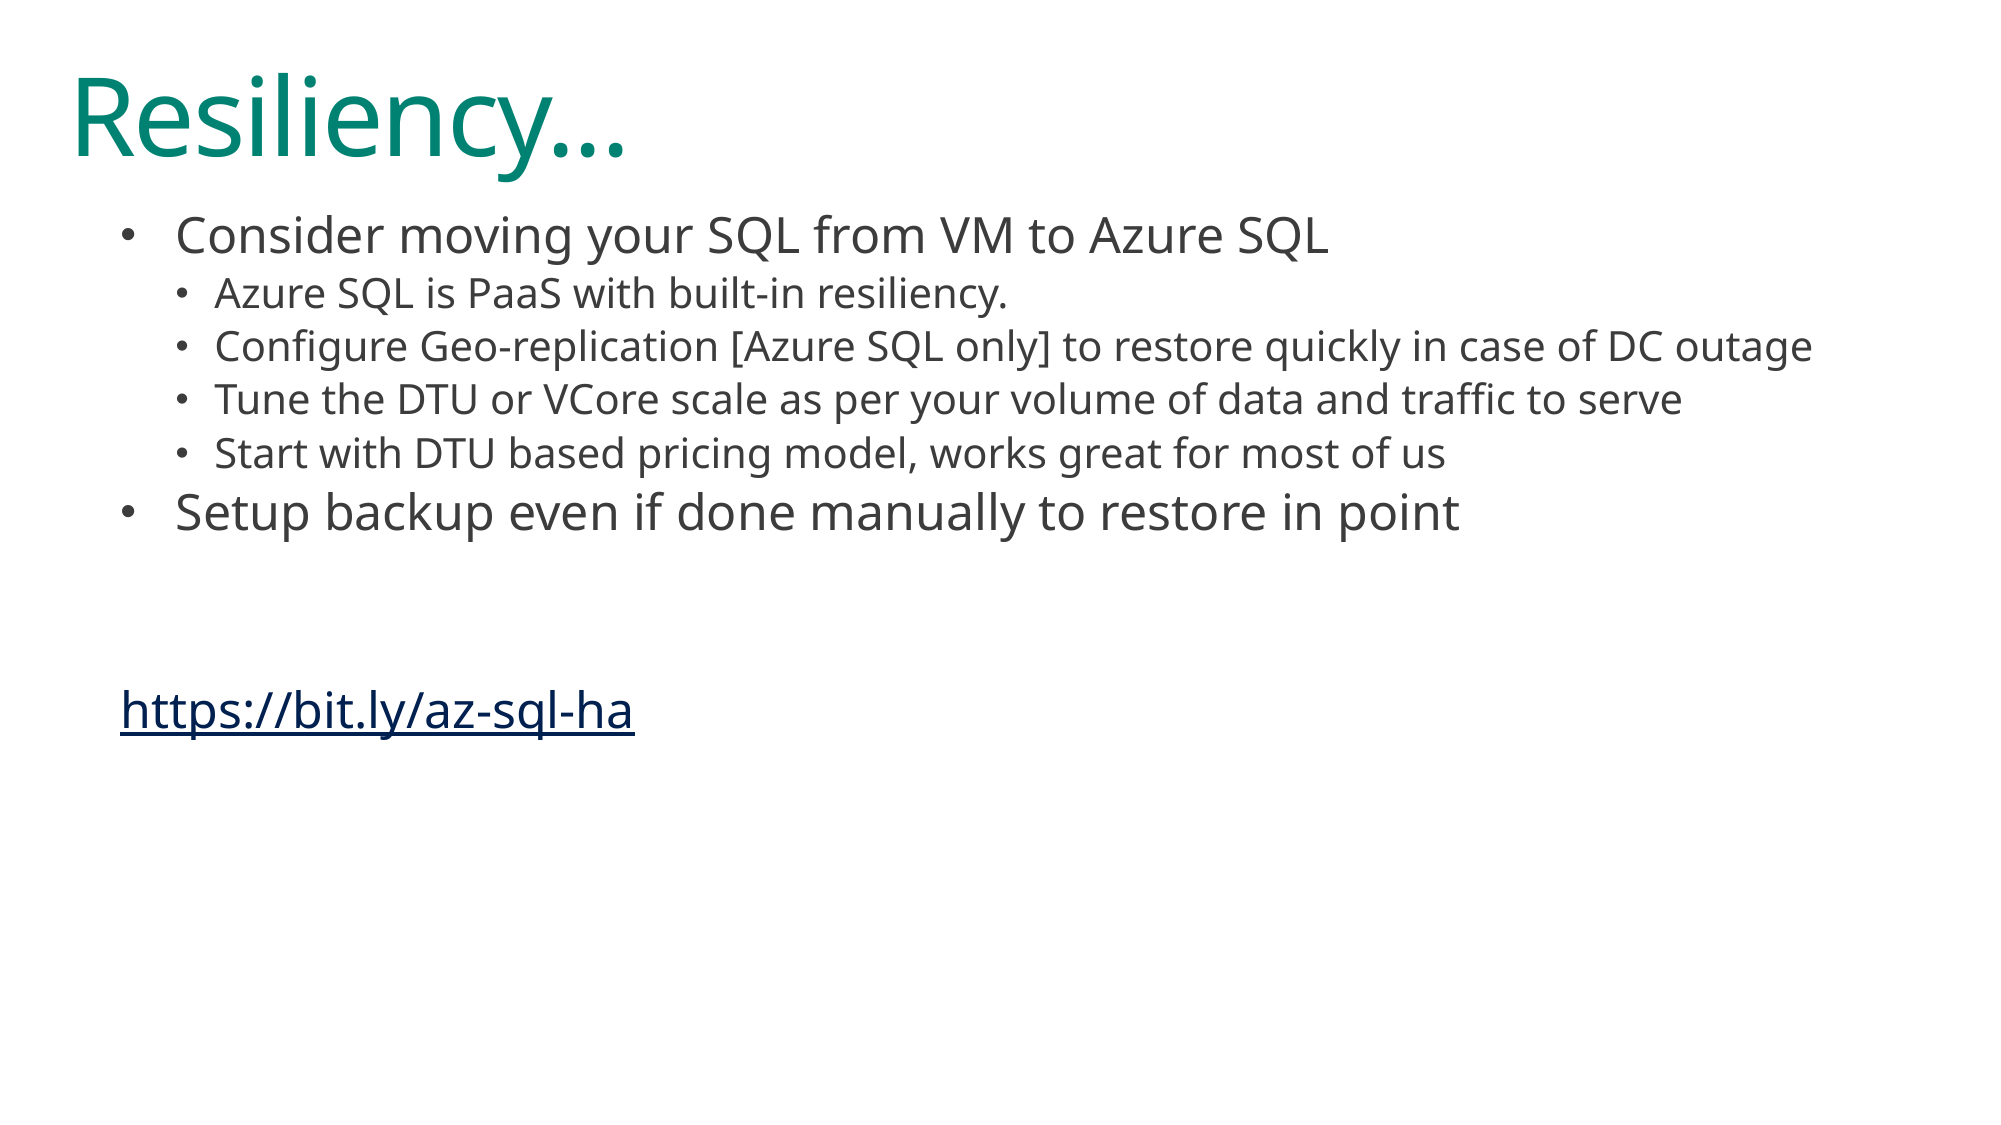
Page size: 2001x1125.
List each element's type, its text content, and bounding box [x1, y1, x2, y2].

title Resiliency... [44, 47, 1957, 196]
list Consider moving your SQL from VM to Azure SQL Azure SQL is PaaS with built-in resiliency. Configure Geo-replication [Azure SQL only] to restore quickly in case of DC outage Tune the DTU or VCore scale as per your volume of data and traffic to serve Start with DTU based pricing model, works great for most of us Setup backup even if done manually to restore in point https://bit.ly/az-sql-ha [96, 195, 2000, 933]
